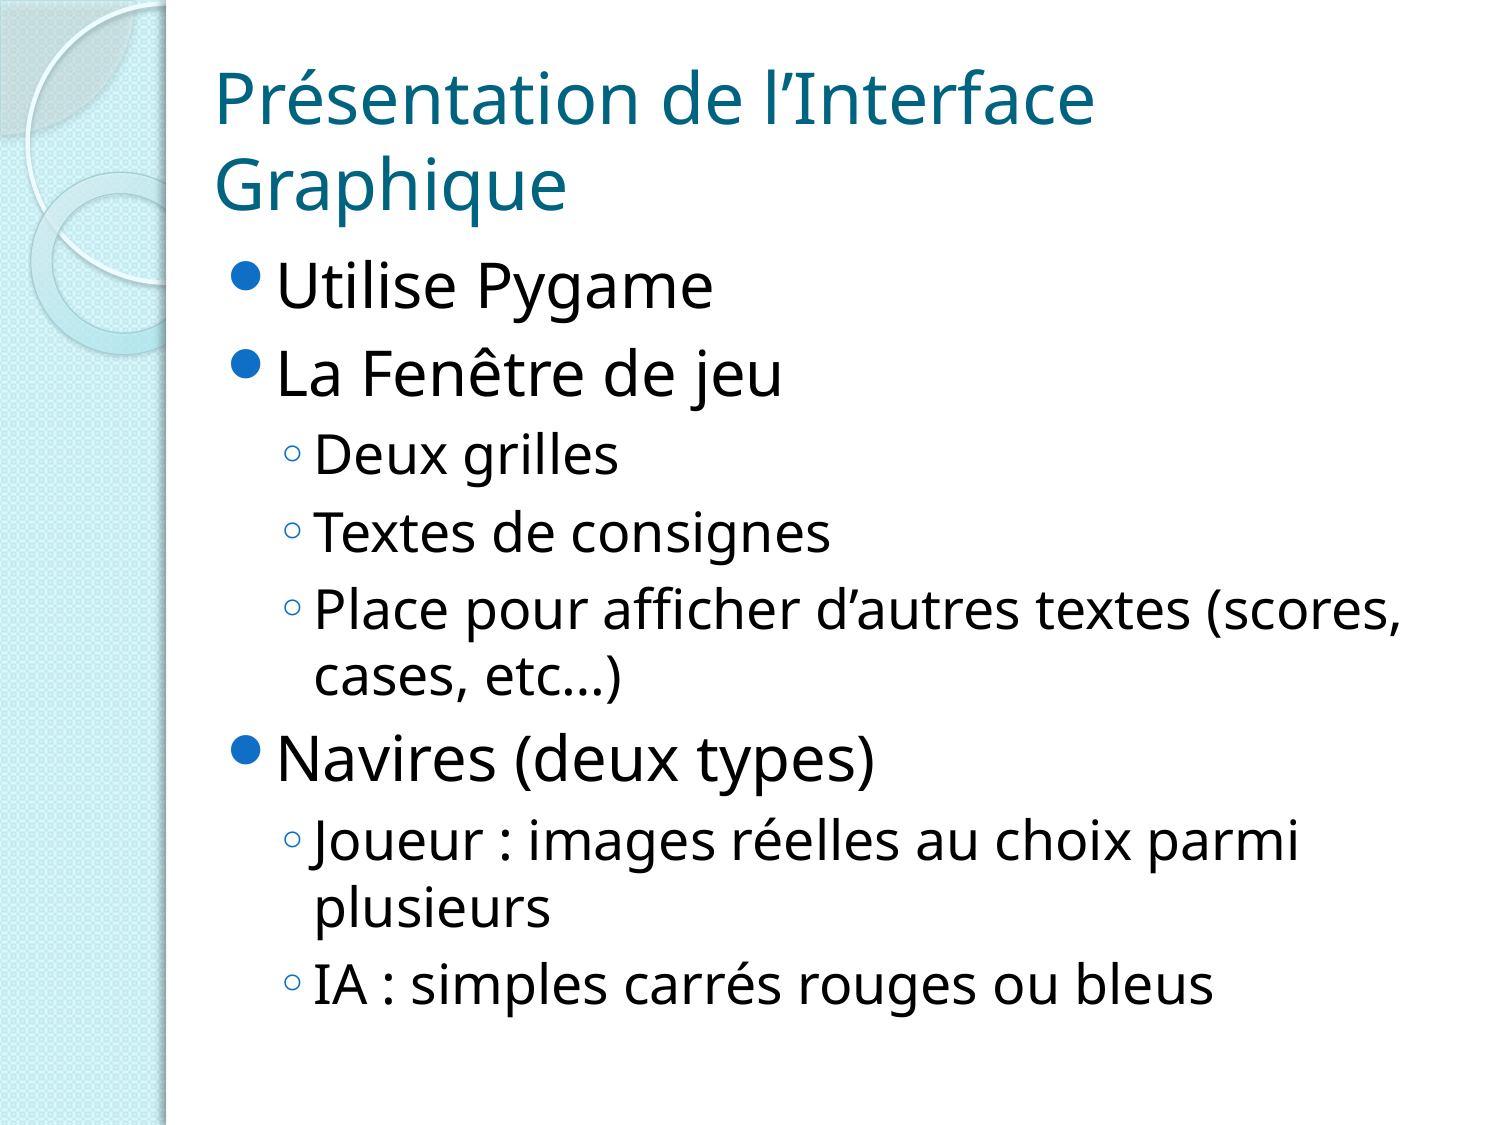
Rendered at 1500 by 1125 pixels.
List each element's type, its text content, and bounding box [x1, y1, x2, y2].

title Présentation de l’Interface Graphique [199, 45, 1466, 233]
list Utilise Pygame La Fenêtre de jeu Deux grilles Textes de consignes Place pour afficher d’autres textes (scores, cases, etc…) Navires (deux types) Joueur : images réelles au choix parmi plusieurs IA : simples carrés rouges ou bleus [199, 237, 1466, 1025]
